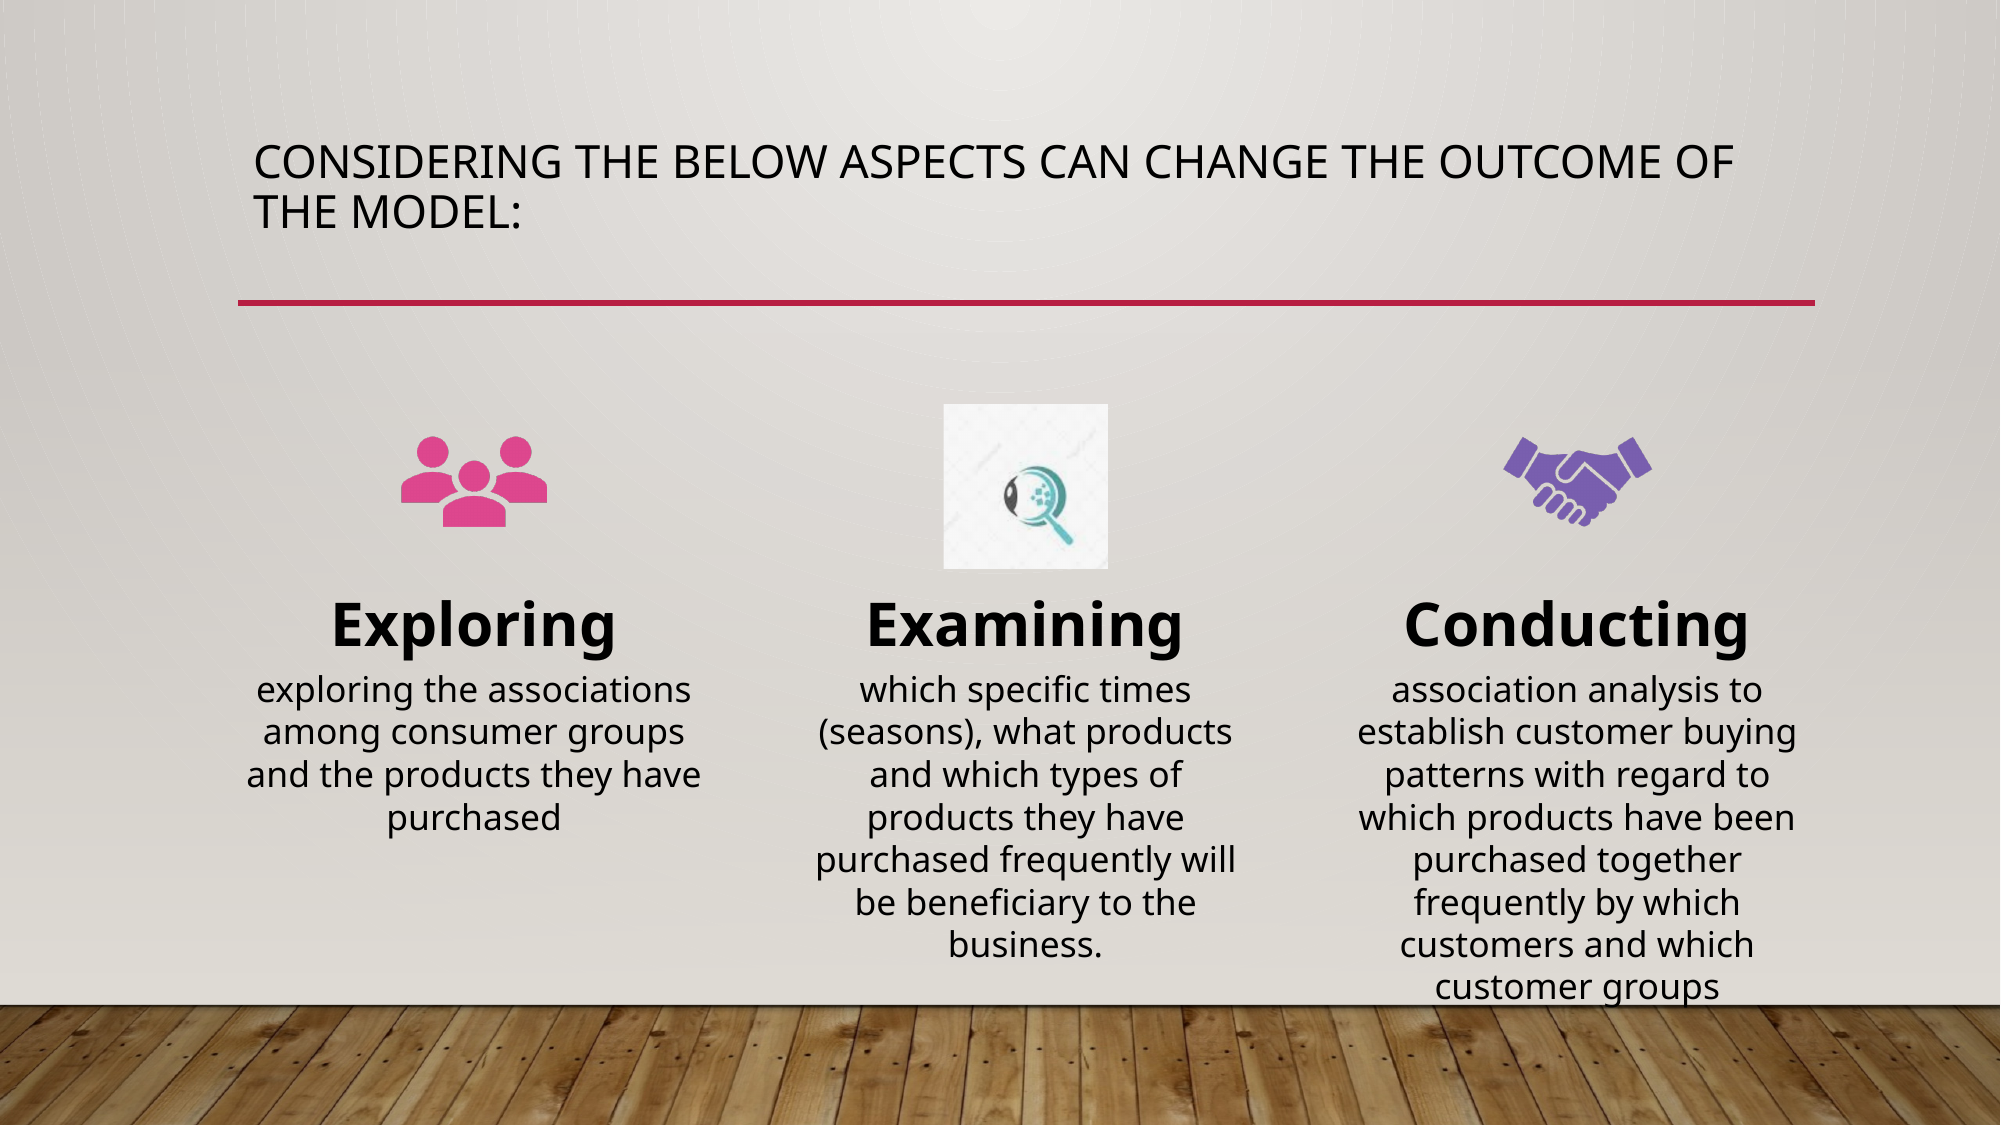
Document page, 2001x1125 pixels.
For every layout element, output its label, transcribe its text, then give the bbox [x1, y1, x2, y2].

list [237, 383, 1814, 930]
title Considering the below aspects can change the outcome of the model: [238, 131, 1814, 305]
picture [0, 1005, 2000, 1125]
